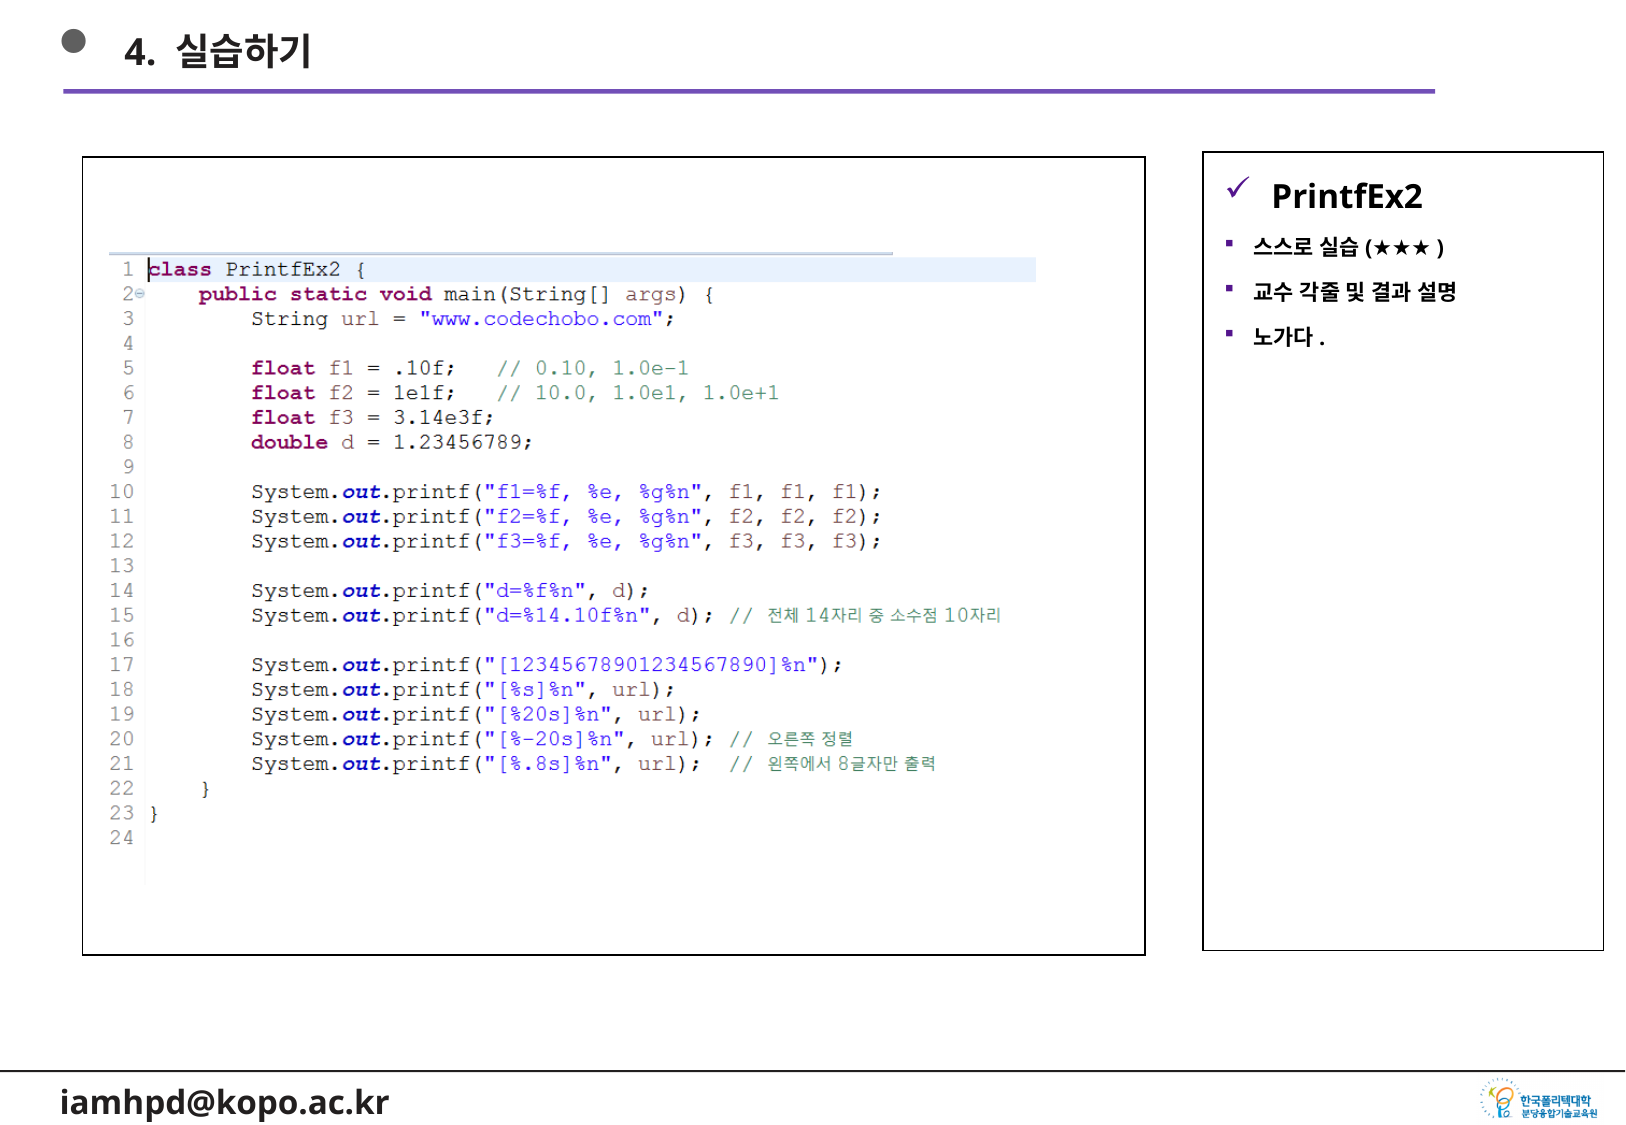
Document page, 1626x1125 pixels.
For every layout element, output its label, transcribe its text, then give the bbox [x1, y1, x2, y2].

text_box 4. 실습하기 [109, 20, 943, 93]
text_box [82, 156, 1146, 956]
text_box PrintfEx2 스스로 실습(★★★ ) 교수 각줄 및 결과 설명 노가다. [1203, 152, 1604, 951]
picture [1476, 1073, 1604, 1125]
picture [109, 252, 1036, 885]
